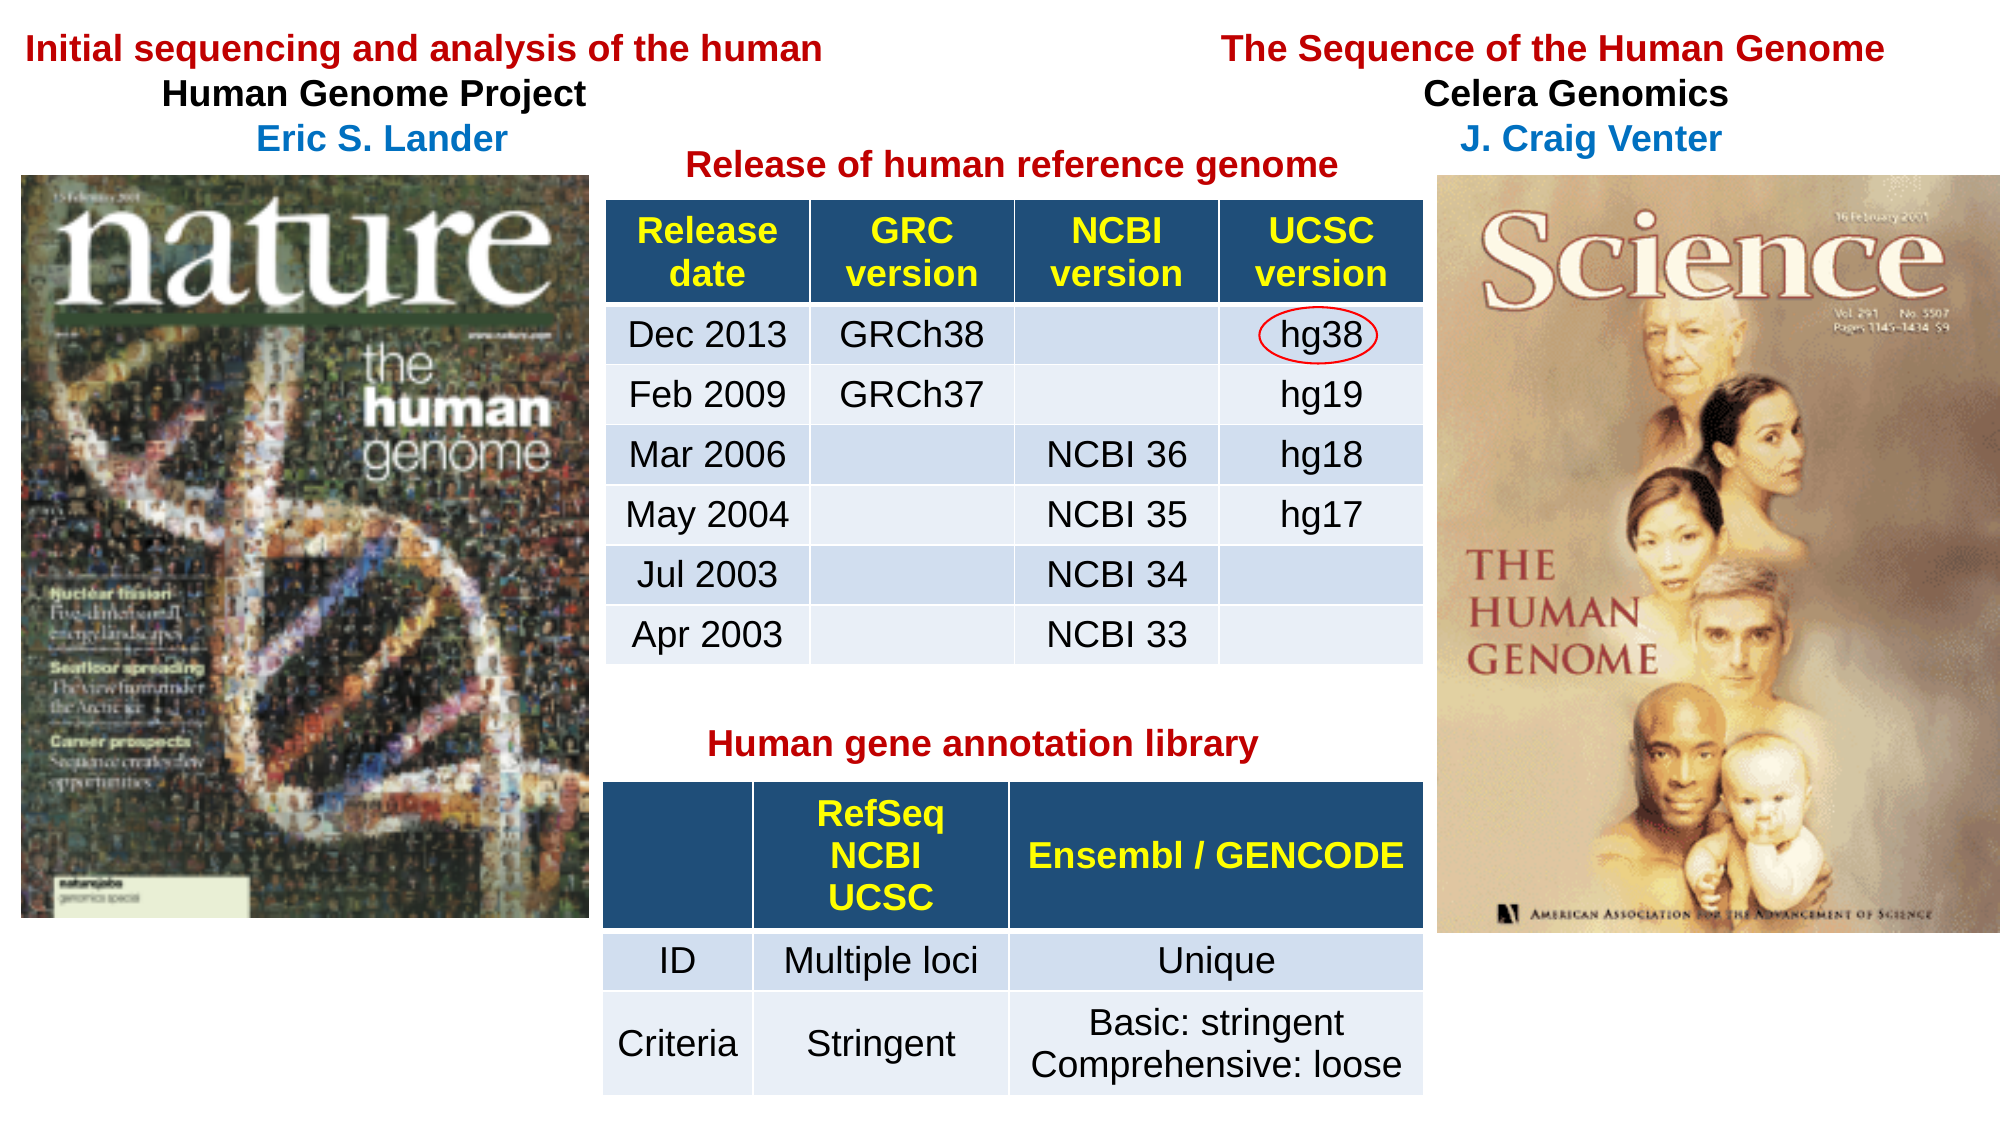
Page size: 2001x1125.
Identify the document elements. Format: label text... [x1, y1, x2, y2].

text_box Release of human reference genome [670, 133, 1356, 193]
table_header [603, 782, 752, 928]
table_cell Feb 2009 [606, 365, 809, 424]
table_cell [811, 606, 1014, 664]
table_cell ID [603, 934, 752, 990]
table_cell NCBI 34 [1015, 546, 1218, 604]
table_cell [1015, 365, 1218, 424]
table_cell hg17 [1220, 486, 1423, 544]
picture [1437, 175, 2000, 933]
table_cell Stringent [754, 992, 1008, 1095]
table_header Ensembl / GENCODE [1010, 782, 1423, 928]
text_box [1258, 306, 1379, 365]
table_cell Apr 2003 [606, 606, 809, 664]
table_header RefSeq NCBI UCSC [754, 782, 1008, 928]
table_cell Mar 2006 [606, 425, 809, 484]
table_cell Dec 2013 [606, 307, 809, 364]
table_cell [811, 425, 1014, 484]
text_box Initial sequencing and analysis of the human The Sequence of the Human Genome Human Genome Project Celera Genomics Eric S. Lander J. Craig Venter [0, 16, 2000, 167]
table_header UCSC version [1220, 200, 1423, 302]
table_cell GRCh38 [811, 307, 1014, 364]
table_cell NCBI 36 [1015, 425, 1218, 484]
table_cell Basic: stringent Comprehensive: loose [1010, 992, 1423, 1095]
table_cell May 2004 [606, 486, 809, 544]
table_cell Criteria [603, 992, 752, 1095]
table_cell hg38 [1220, 307, 1299, 364]
table_cell NCBI 33 [1015, 606, 1218, 664]
table_cell GRCh37 [811, 365, 1014, 424]
text_box Human gene annotation library [692, 711, 1377, 772]
table_cell [1015, 307, 1218, 364]
table_cell Unique [1010, 934, 1423, 990]
table_header NCBI version [1015, 200, 1218, 302]
table_cell hg38 [1338, 307, 1423, 364]
table_cell NCBI 35 [1015, 486, 1218, 544]
table_cell [1220, 546, 1423, 604]
picture [21, 175, 589, 918]
table_cell hg19 [1220, 365, 1423, 424]
table_header Release date [606, 200, 809, 302]
table_cell [811, 546, 1014, 604]
table_cell Multiple loci [754, 934, 1008, 990]
table_cell [811, 486, 1014, 544]
table_cell hg18 [1220, 425, 1423, 484]
table_cell Jul 2003 [606, 546, 809, 604]
table_header GRC version [811, 200, 1014, 302]
table_cell [1220, 606, 1423, 664]
